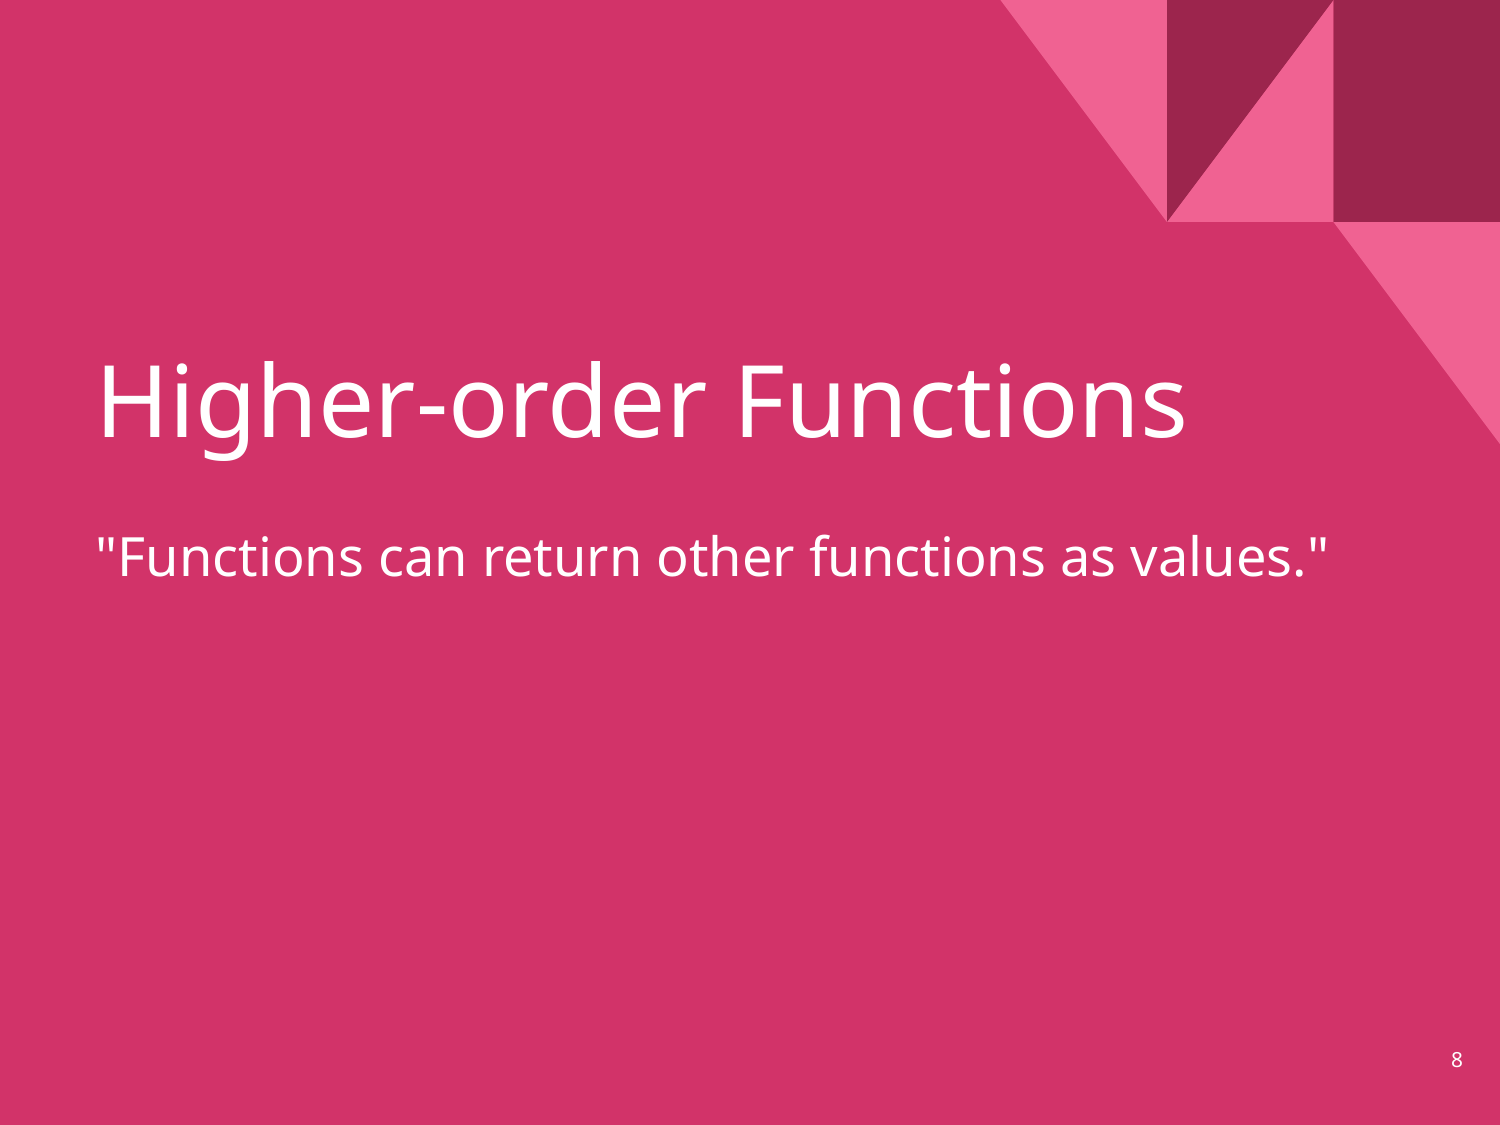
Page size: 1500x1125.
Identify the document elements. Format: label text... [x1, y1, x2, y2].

title Higher-order Functions "Functions can return other functions as values." [80, 95, 1437, 990]
slide_number ‹#› [1387, 1017, 1478, 1104]
